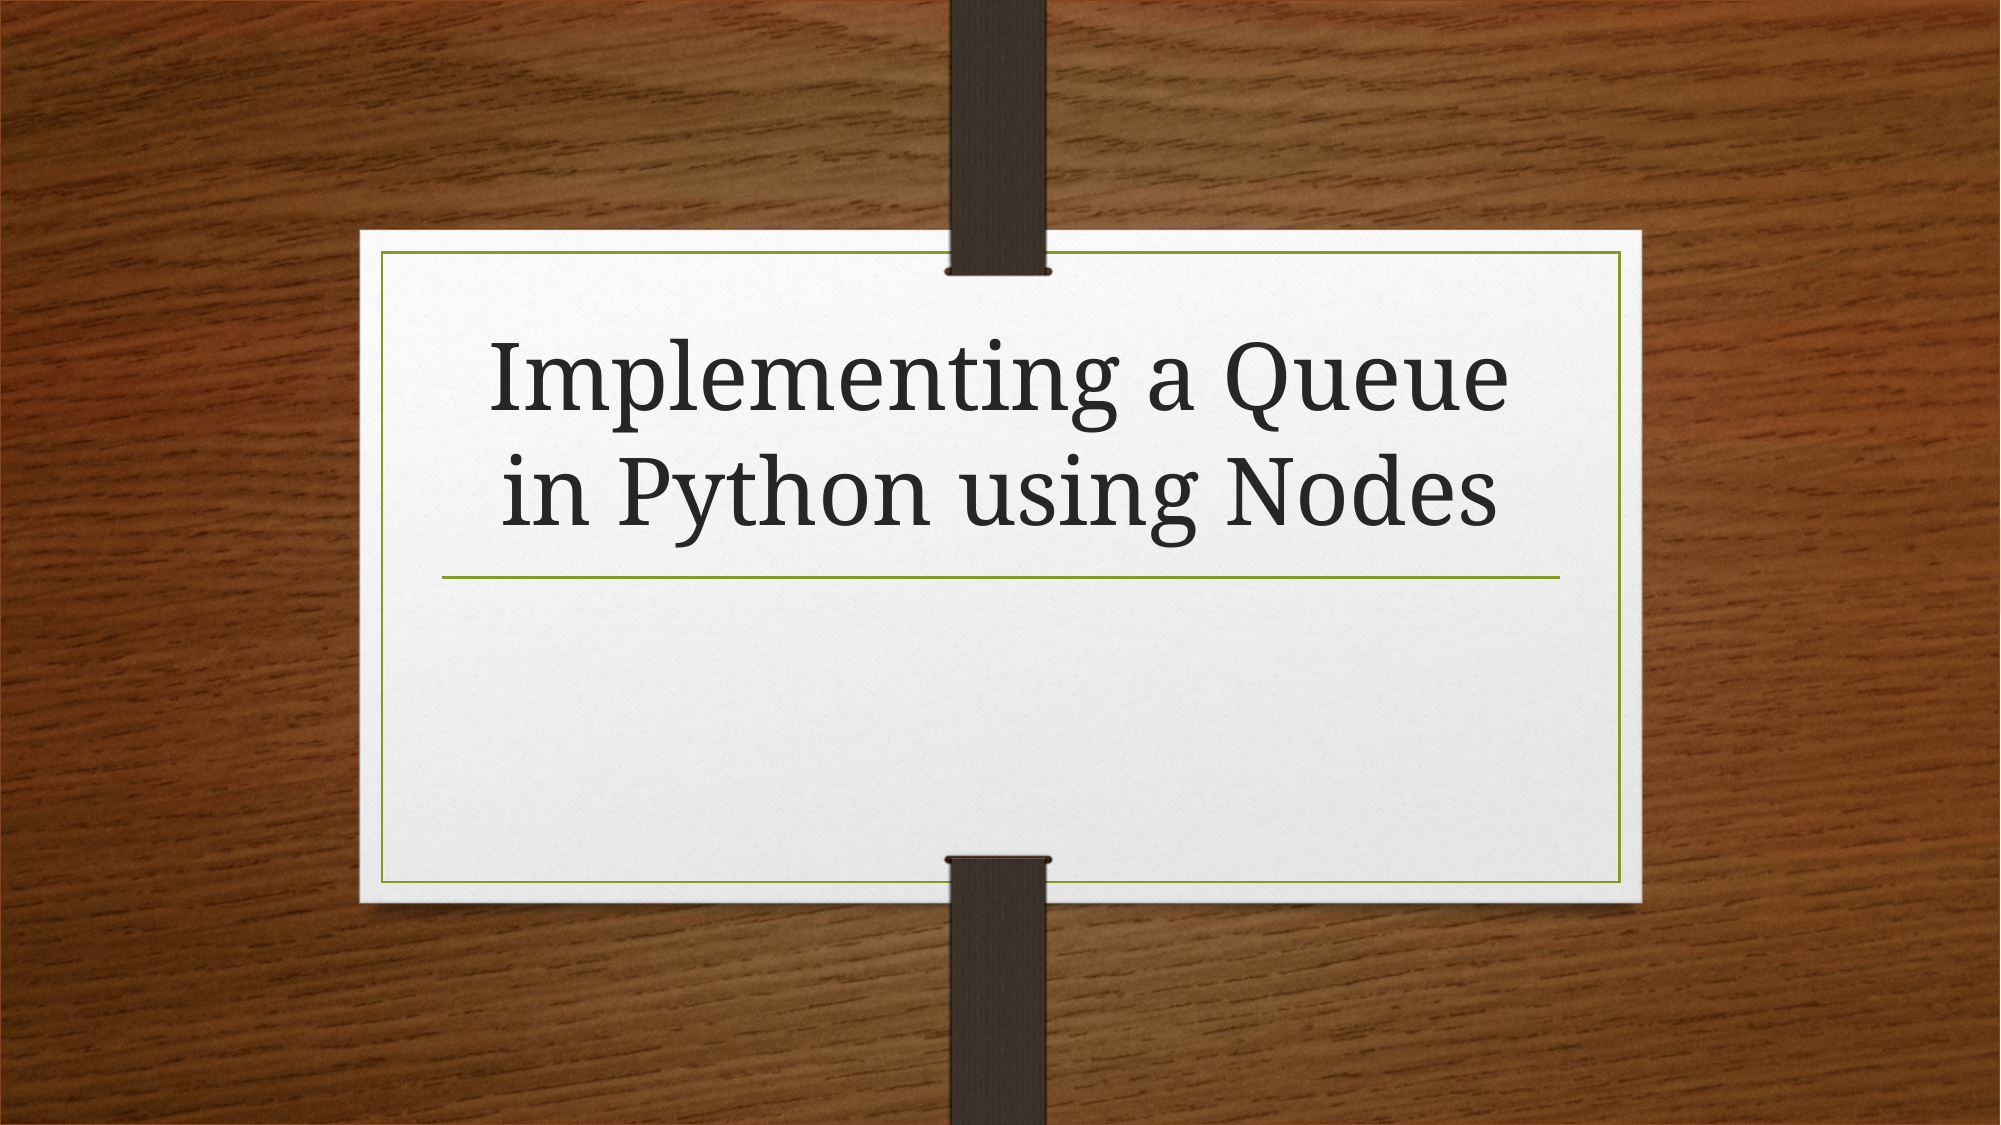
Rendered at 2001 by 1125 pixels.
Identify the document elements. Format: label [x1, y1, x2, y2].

text_box [0, 0, 2000, 1125]
